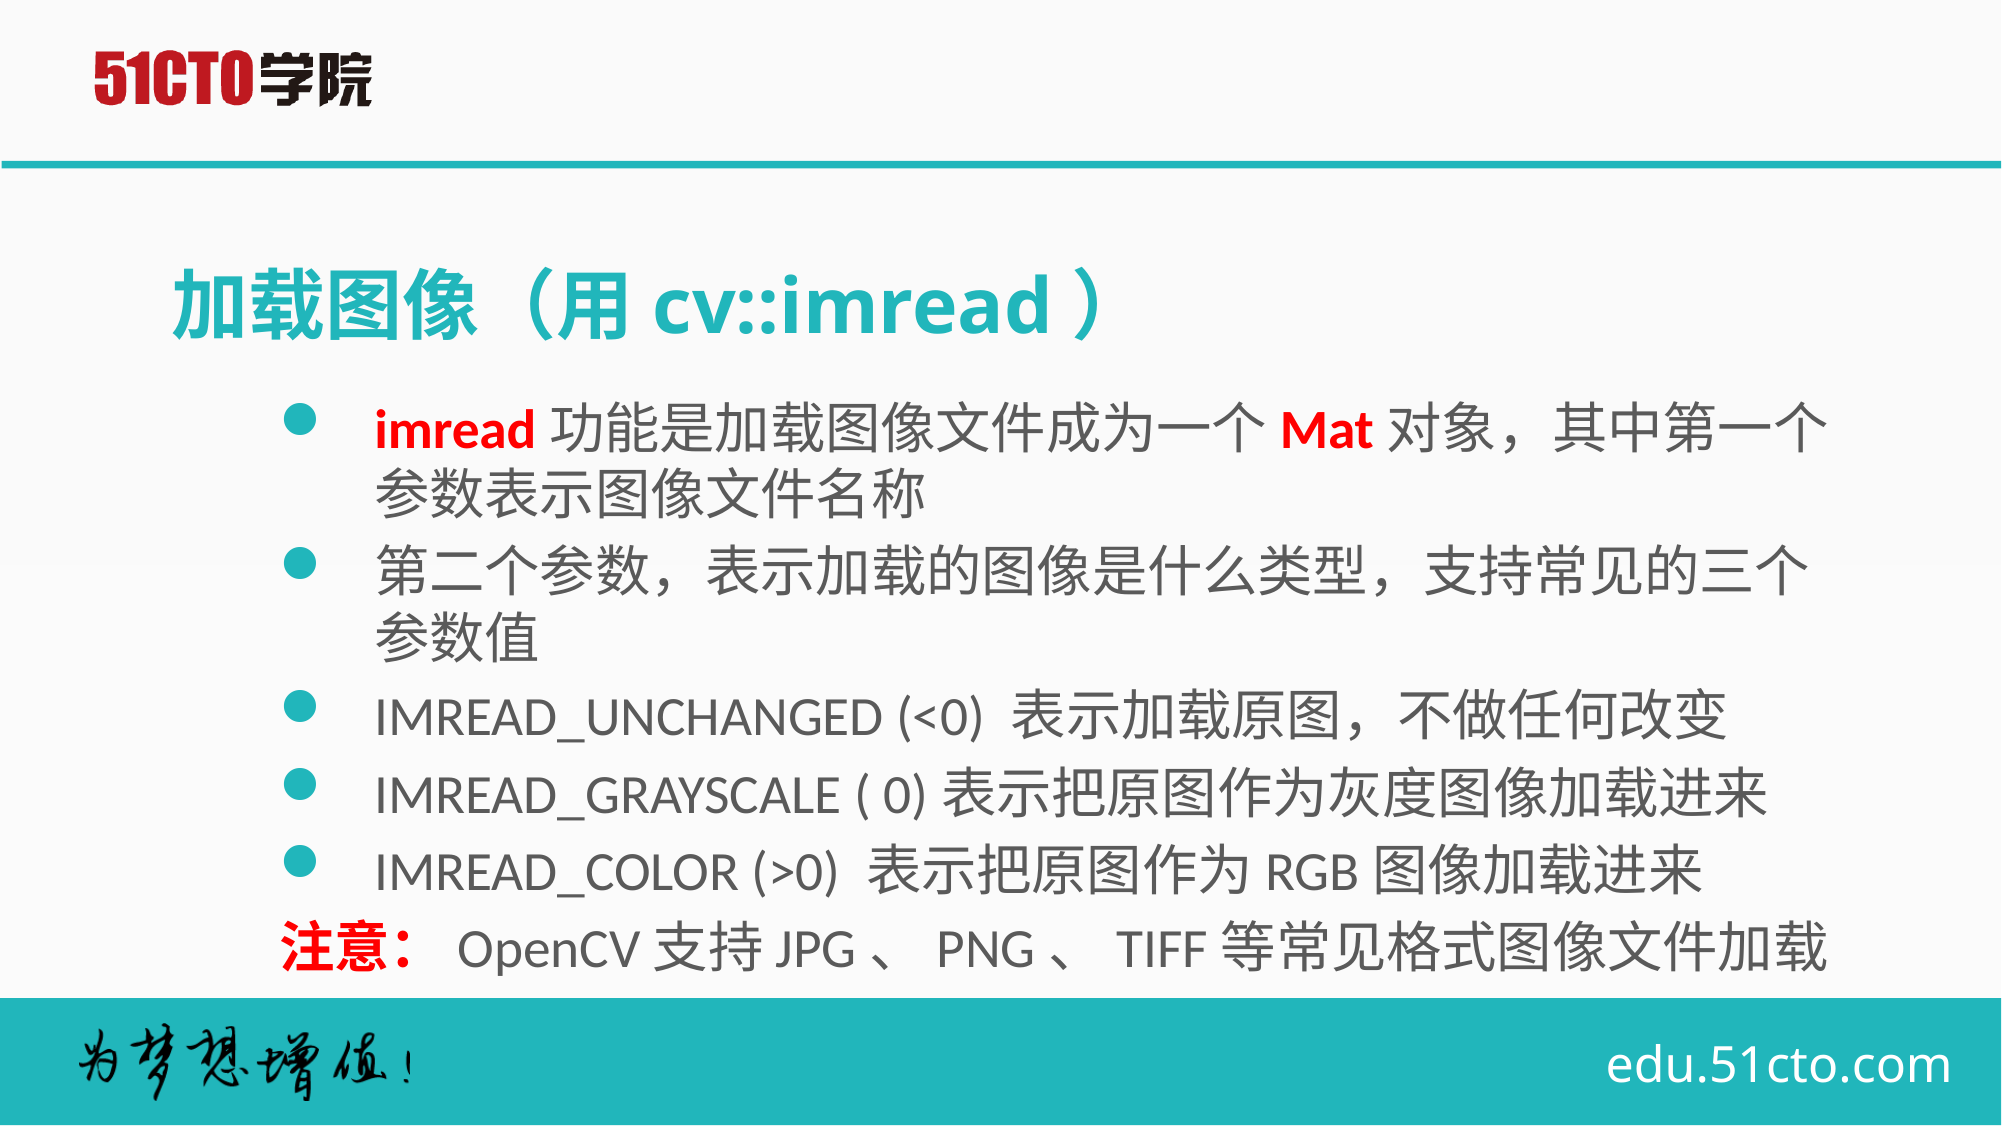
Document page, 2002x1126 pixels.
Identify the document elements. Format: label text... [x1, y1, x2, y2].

picture [90, 42, 375, 111]
list imread功能是加载图像文件成为一个Mat对象，其中第一个参数表示图像文件名称 第二个参数，表示加载的图像是什么类型，支持常见的三个参数值 IMREAD_UNCHANGED (<0) 表示加载原图，不做任何改变 IMREAD_GRAYSCALE ( 0)表示把原图作为灰度图像加载进来 IMREAD_COLOR (>0) 表示把原图作为RGB图像加载进来 注意：OpenCV支持JPG、PNG、TIFF等常见格式图像文件加载 [109, 385, 1868, 997]
picture [79, 1023, 410, 1101]
title 加载图像（用cv::imread） [156, 243, 1831, 362]
